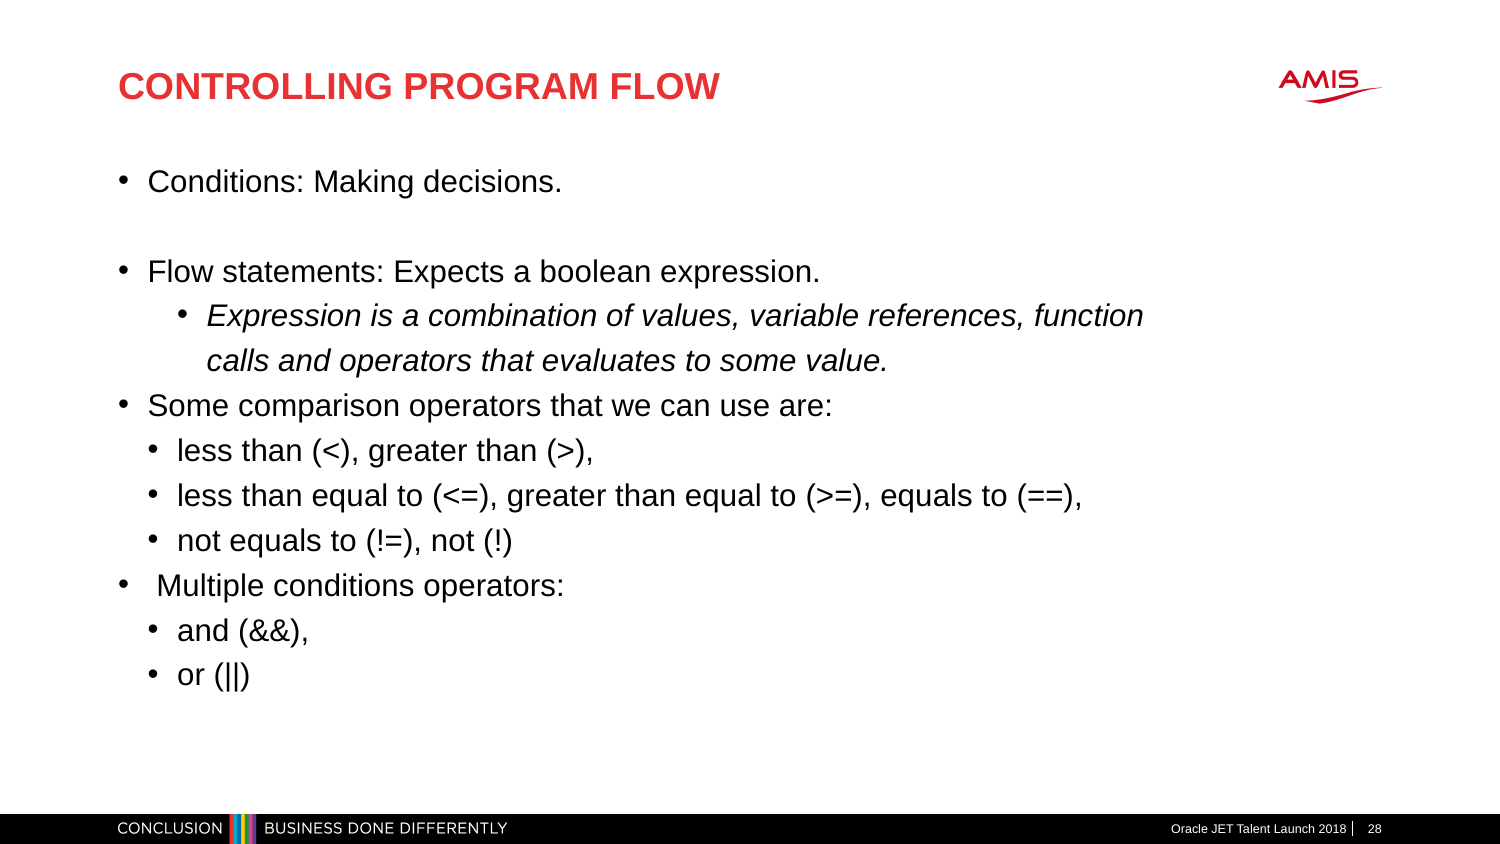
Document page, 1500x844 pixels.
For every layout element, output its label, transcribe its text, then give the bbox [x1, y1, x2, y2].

slide_number 28 [1358, 820, 1382, 839]
picture [0, 814, 236, 844]
picture [1205, 58, 1388, 106]
title CONTROLLING PROGRAM FLOW [118, 47, 1205, 130]
footer Oracle JET Talent Launch 2018 [814, 820, 1347, 839]
list Conditions: Making decisions. Flow statements: Expects a boolean expression. Expression is a combination of values, variable references, function calls and operators that evaluates to some value. Some comparison operators that we can use are: less than (<), greater than (>), less than equal to (<=), greater than equal to (>=), equals to (==), not equals to (!=), not (!) Multiple conditions operators: and (&&), or (||) [118, 153, 1205, 774]
picture [239, 814, 1500, 844]
